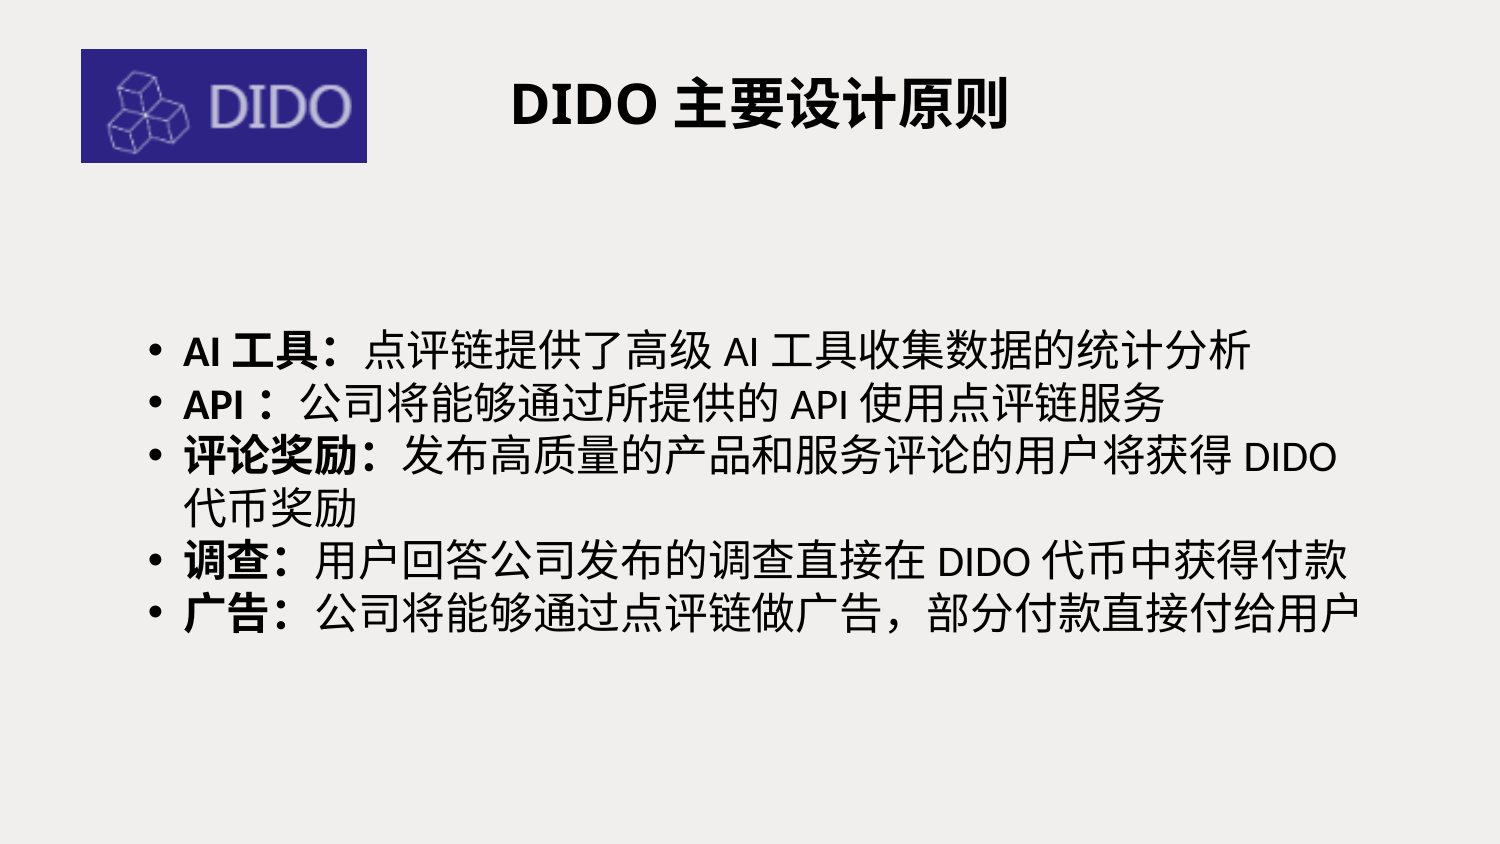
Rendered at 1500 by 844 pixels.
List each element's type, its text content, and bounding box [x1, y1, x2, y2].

text_box AI工具：点评链提供了高级AI工具收集数据的统计分析 API：公司将能够通过所提供的API使用点评链服务 评论奖励：发布高质量的产品和服务评论的用户将获得DIDO代币奖励 调查：用户回答公司发布的调查直接在DIDO代币中获得付款 广告：公司将能够通过点评链做广告，部分付款直接付给用户 [133, 315, 1387, 646]
title DIDO主要设计原则 [112, 24, 1407, 188]
picture [81, 49, 367, 163]
